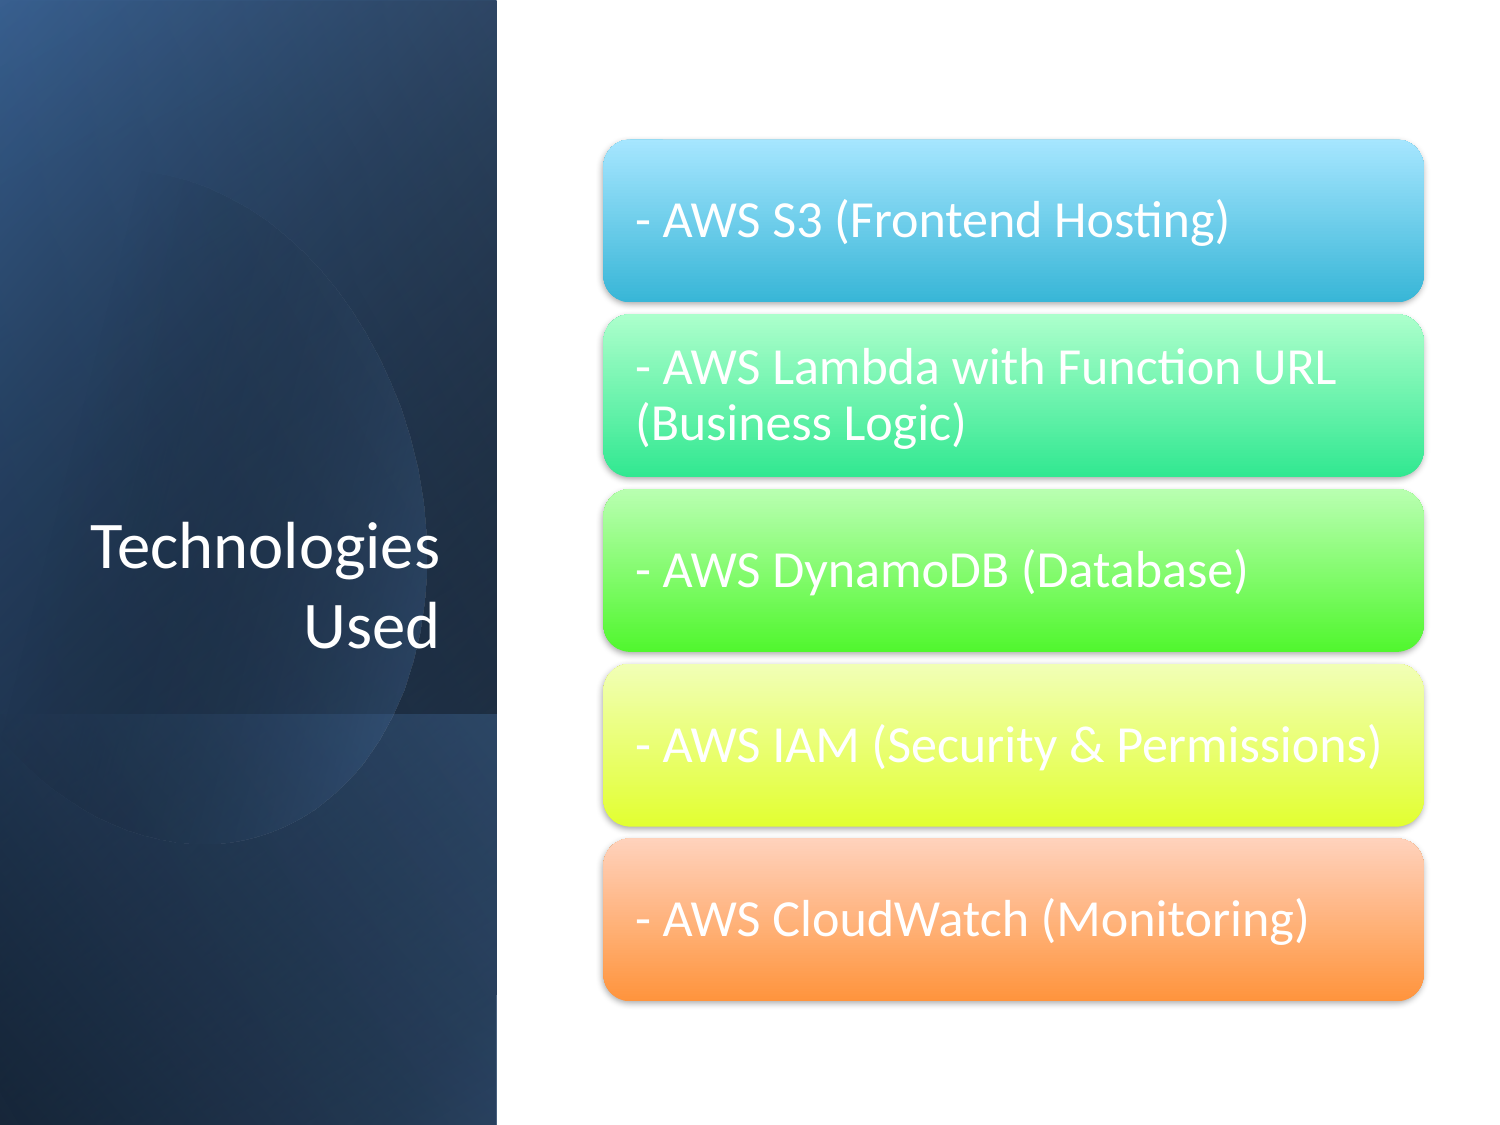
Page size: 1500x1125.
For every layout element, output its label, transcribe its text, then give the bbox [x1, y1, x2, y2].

title Technologies Used [72, 276, 456, 670]
text_box [0, 0, 499, 1125]
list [603, 122, 1424, 1018]
text_box [499, 0, 1500, 1125]
